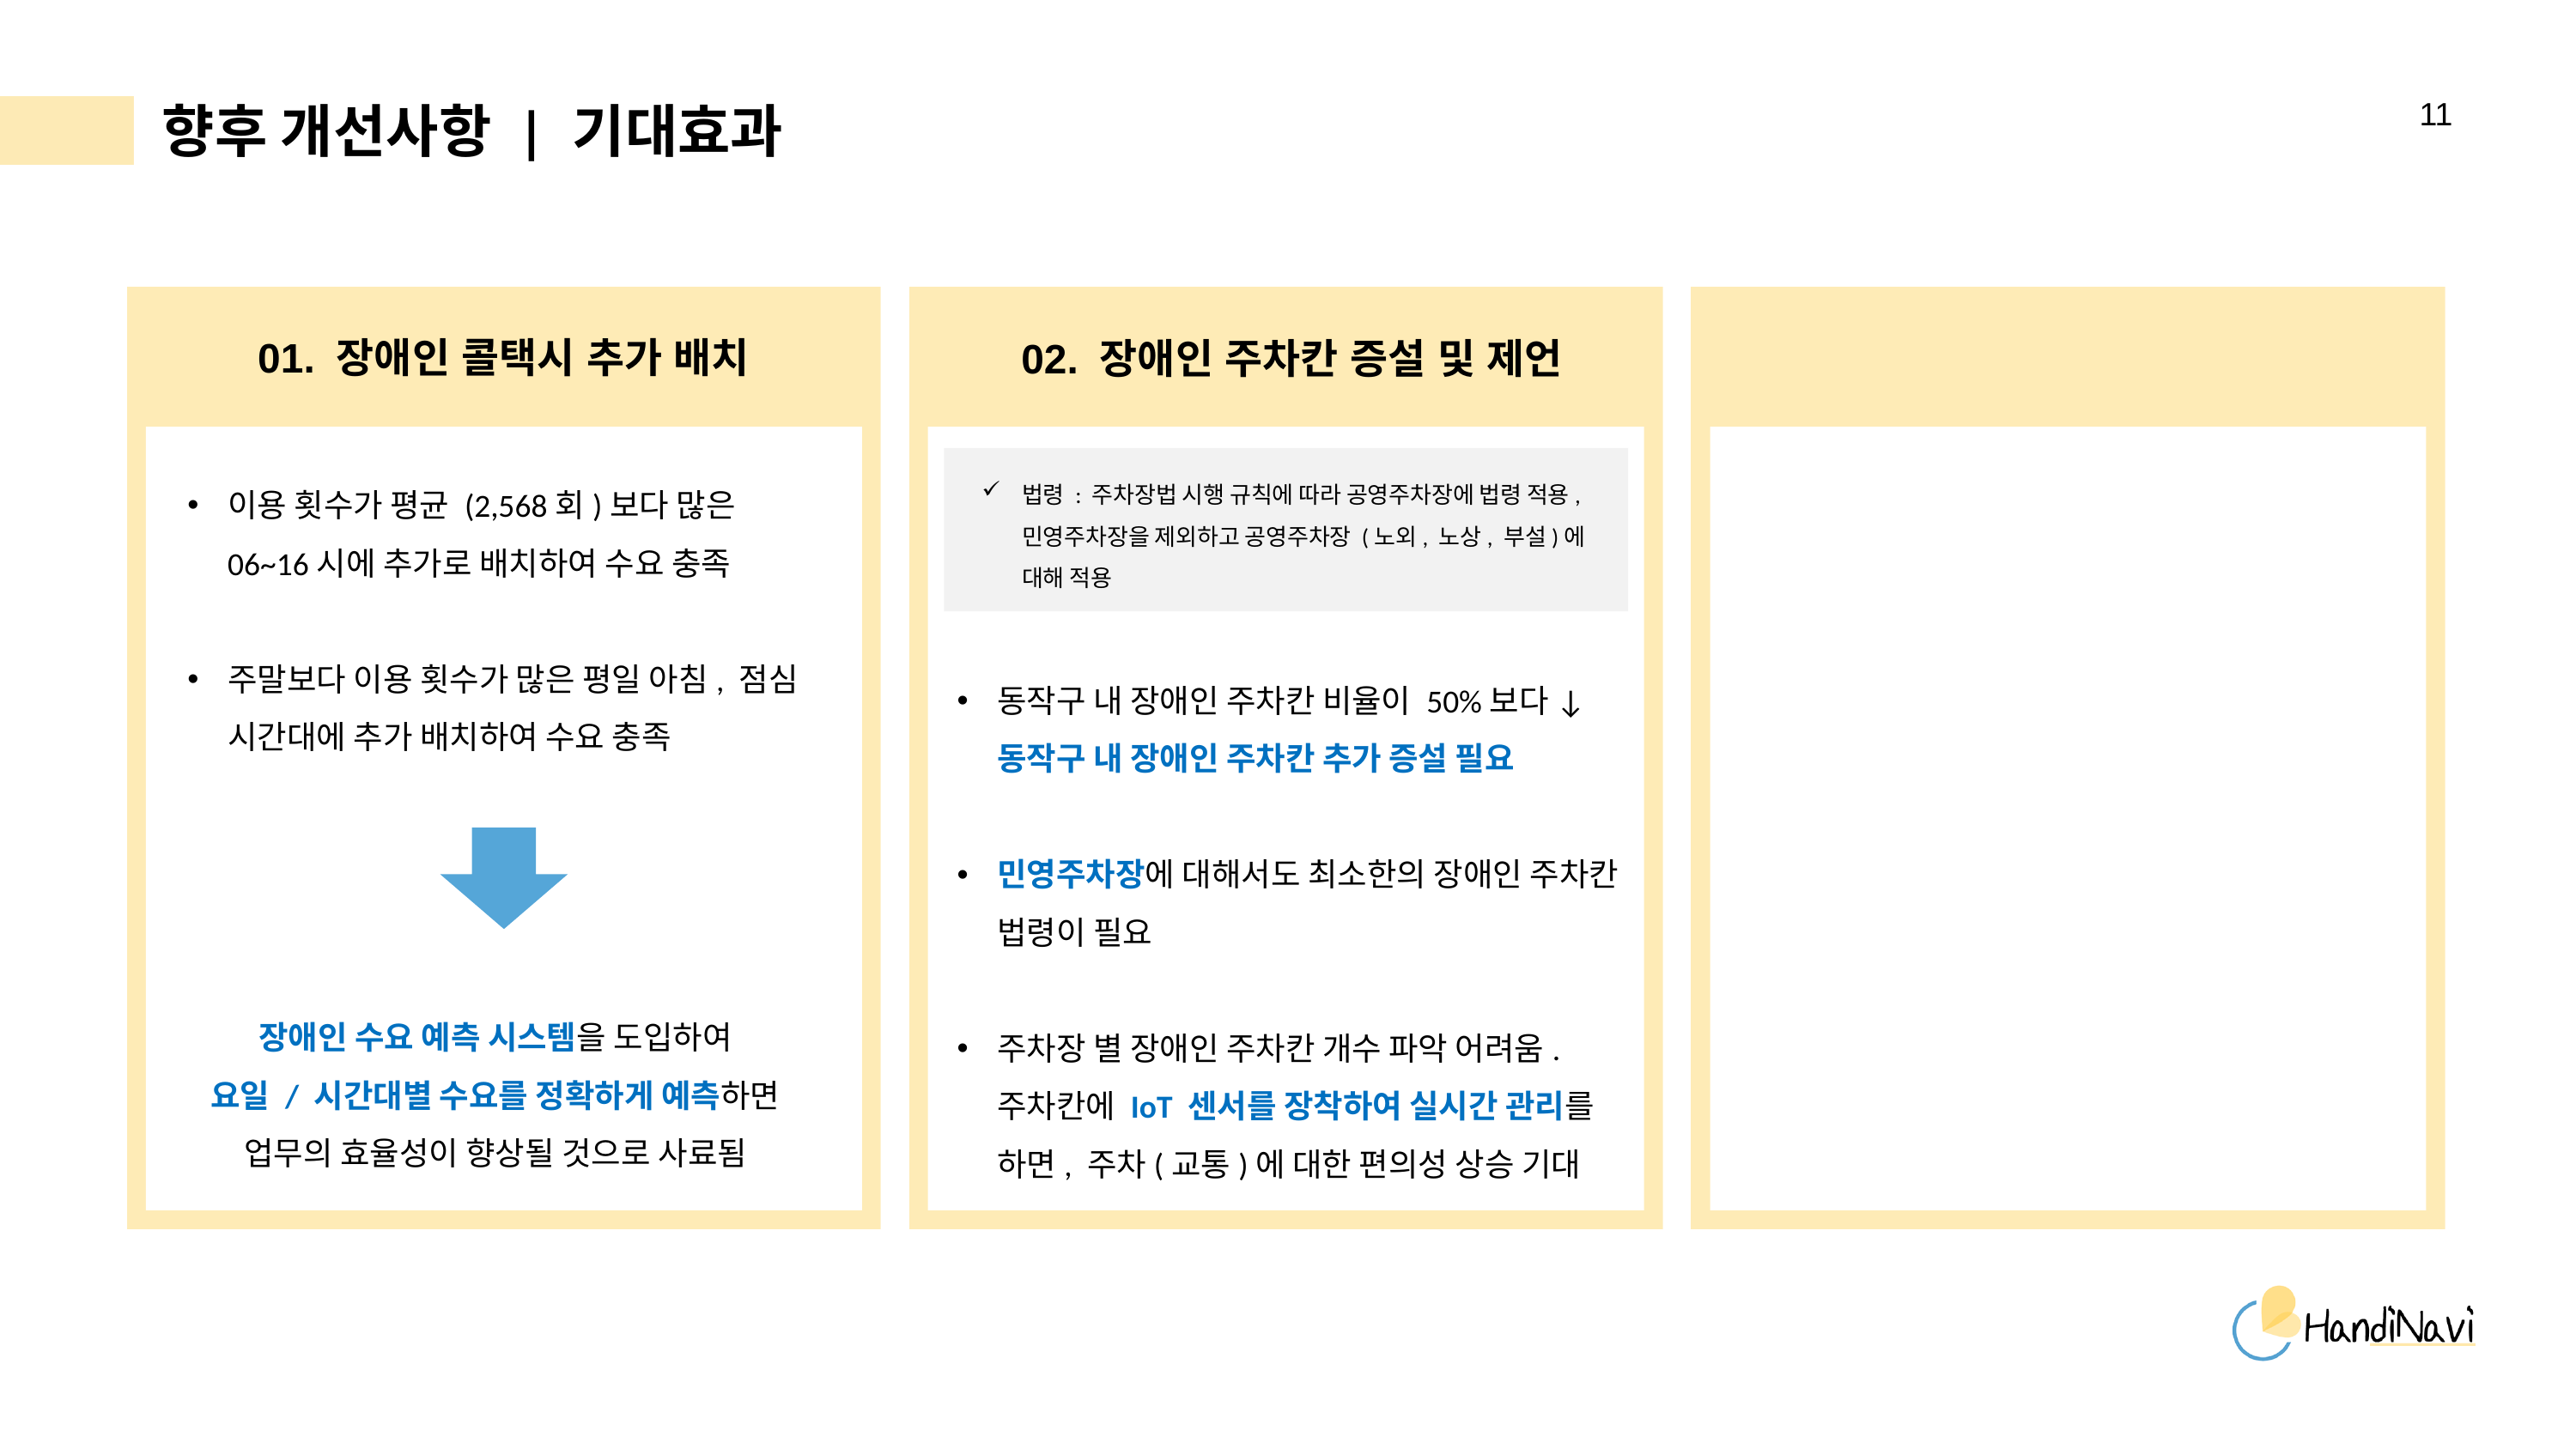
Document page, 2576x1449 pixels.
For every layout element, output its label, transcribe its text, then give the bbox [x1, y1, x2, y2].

text_box 11 [2376, 86, 2466, 138]
picture [1691, 287, 2445, 1229]
text_box 향후 개선사항 | 기대효과 [149, 88, 846, 171]
picture [2196, 1267, 2529, 1375]
picture [126, 287, 881, 1229]
picture [0, 96, 134, 165]
picture [908, 287, 1663, 1229]
